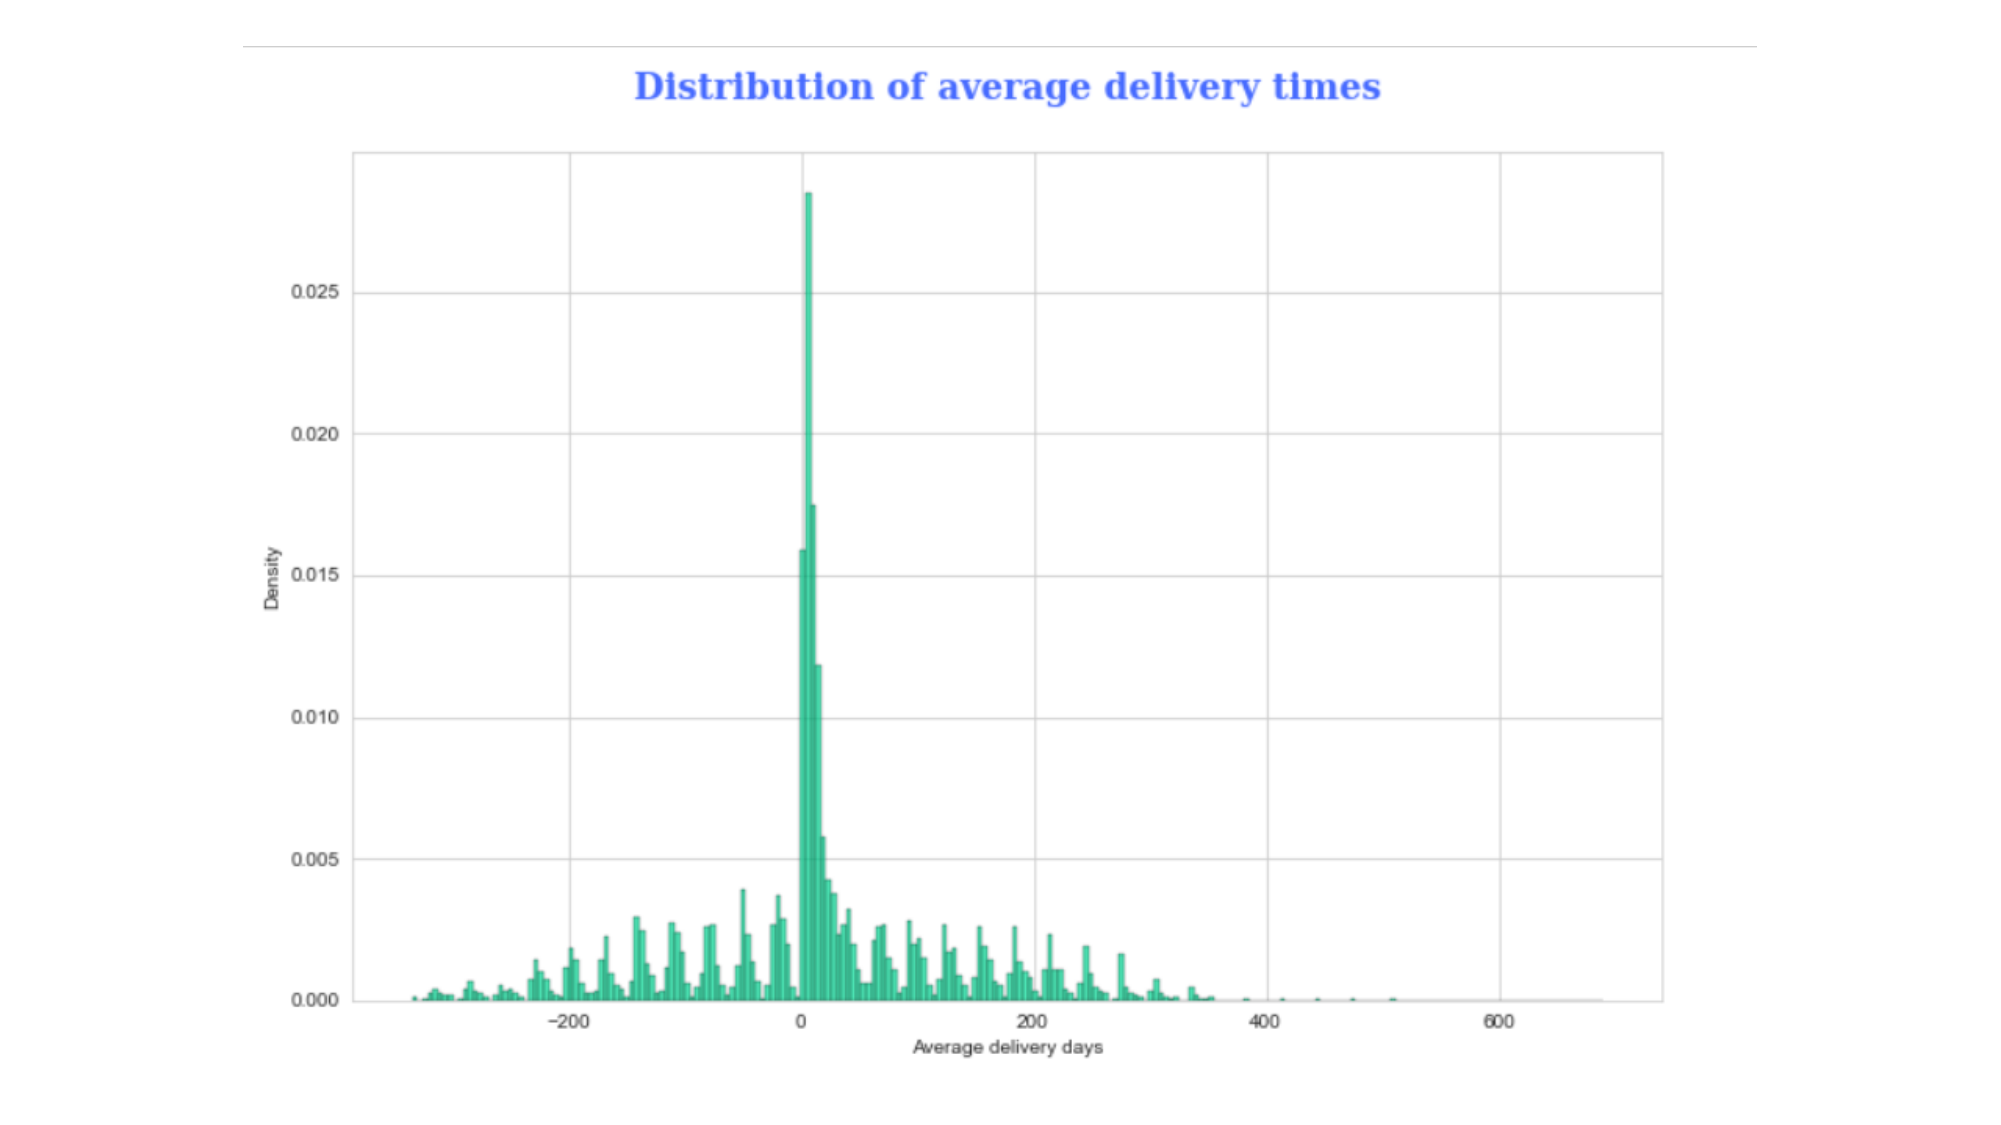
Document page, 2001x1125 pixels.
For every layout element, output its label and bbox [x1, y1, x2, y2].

picture [243, 46, 1757, 1079]
